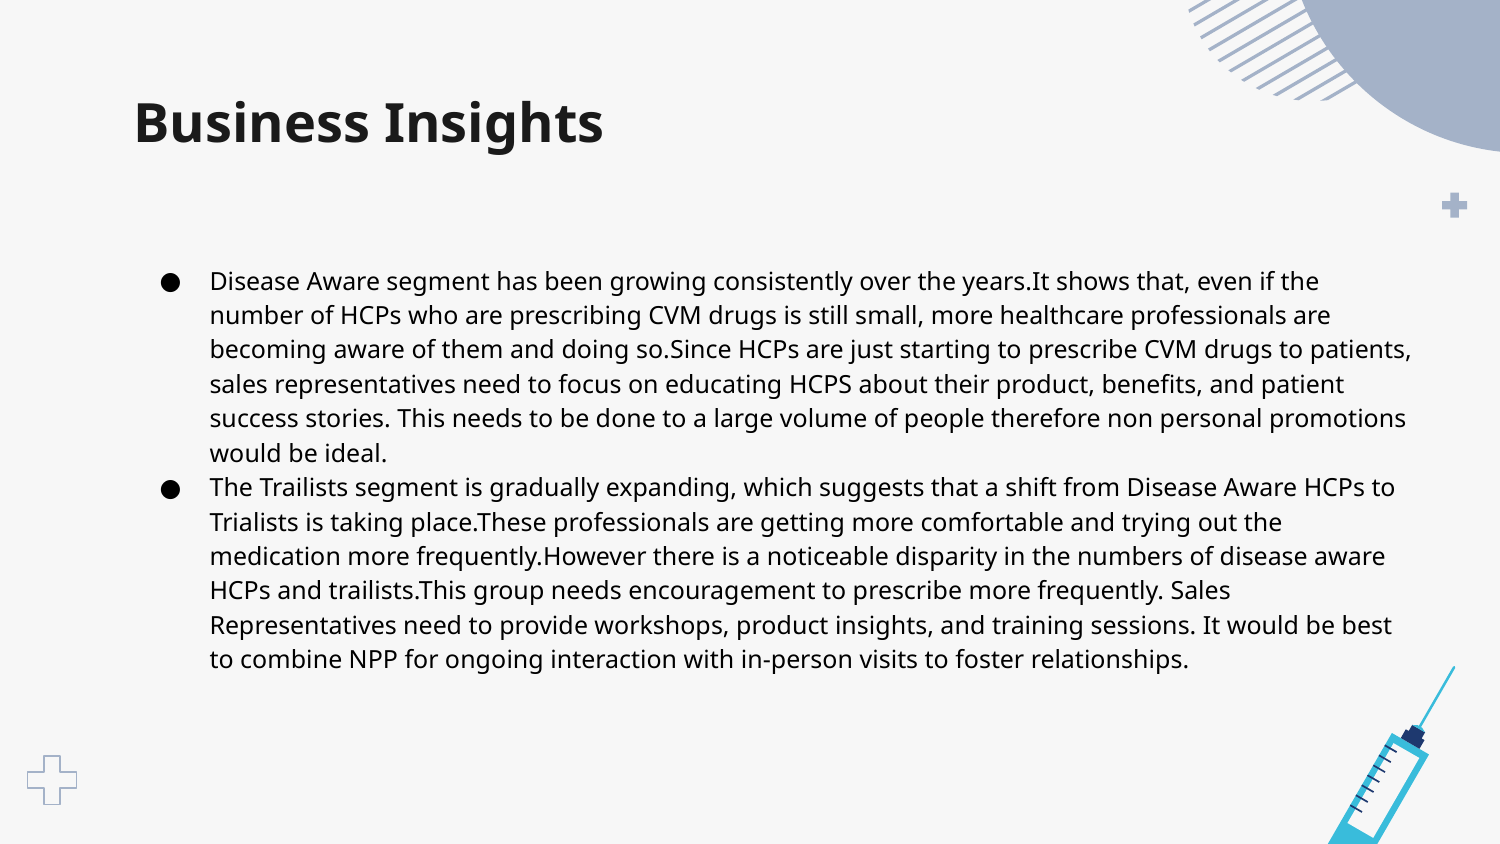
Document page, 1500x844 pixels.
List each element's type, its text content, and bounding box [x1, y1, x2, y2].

title Business Insights [118, 72, 1382, 167]
text_box Disease Aware segment has been growing consistently over the years.It shows that, even if the number of HCPs who are prescribing CVM drugs is still small, more healthcare professionals are becoming aware of them and doing so.Since HCPs are just starting to prescribe CVM drugs to patients, sales representatives need to focus on educating HCPS about their product, benefits, and patient success stories. This needs to be done to a large volume of people therefore non personal promotions would be ideal. The Trailists segment is gradually expanding, which suggests that a shift from Disease Aware HCPs to Trialists is taking place.These professionals are getting more comfortable and trying out the medication more frequently.However there is a noticeable disparity in the numbers of disease aware HCPs and trailists.This group needs encouragement to prescribe more frequently. Sales Representatives need to provide workshops, product insights, and training sessions. It would be best to combine NPP for ongoing interaction with in-person visits to foster relationships. [119, 245, 1432, 712]
